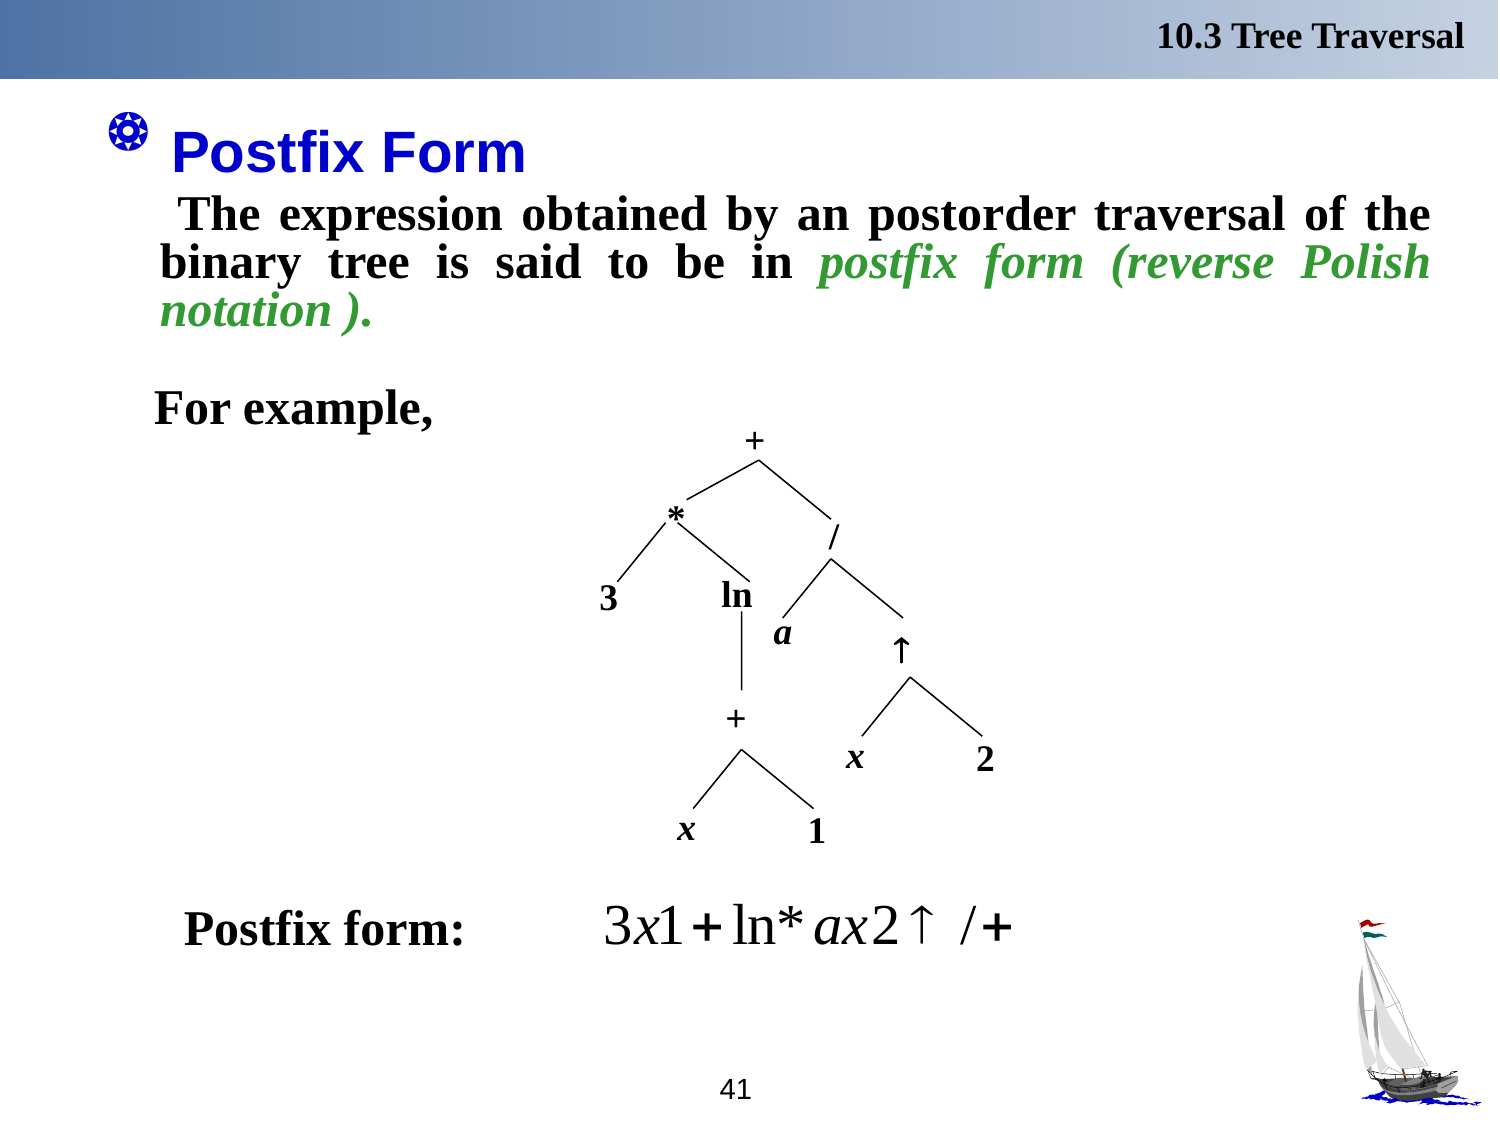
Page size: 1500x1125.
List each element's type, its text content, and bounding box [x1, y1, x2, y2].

text_box Postfix form: [168, 887, 585, 971]
slide_number 41 [666, 1049, 768, 1125]
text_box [584, 408, 1034, 858]
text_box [596, 881, 1022, 959]
title Postfix Form [87, 90, 1400, 197]
picture [0, 0, 1500, 79]
text_box 10.3 Tree Traversal [597, 3, 1490, 64]
list The expression obtained by an postorder traversal of the binary tree is said to be in postfix form (reverse Polish notation ). For example, [88, 184, 1447, 468]
